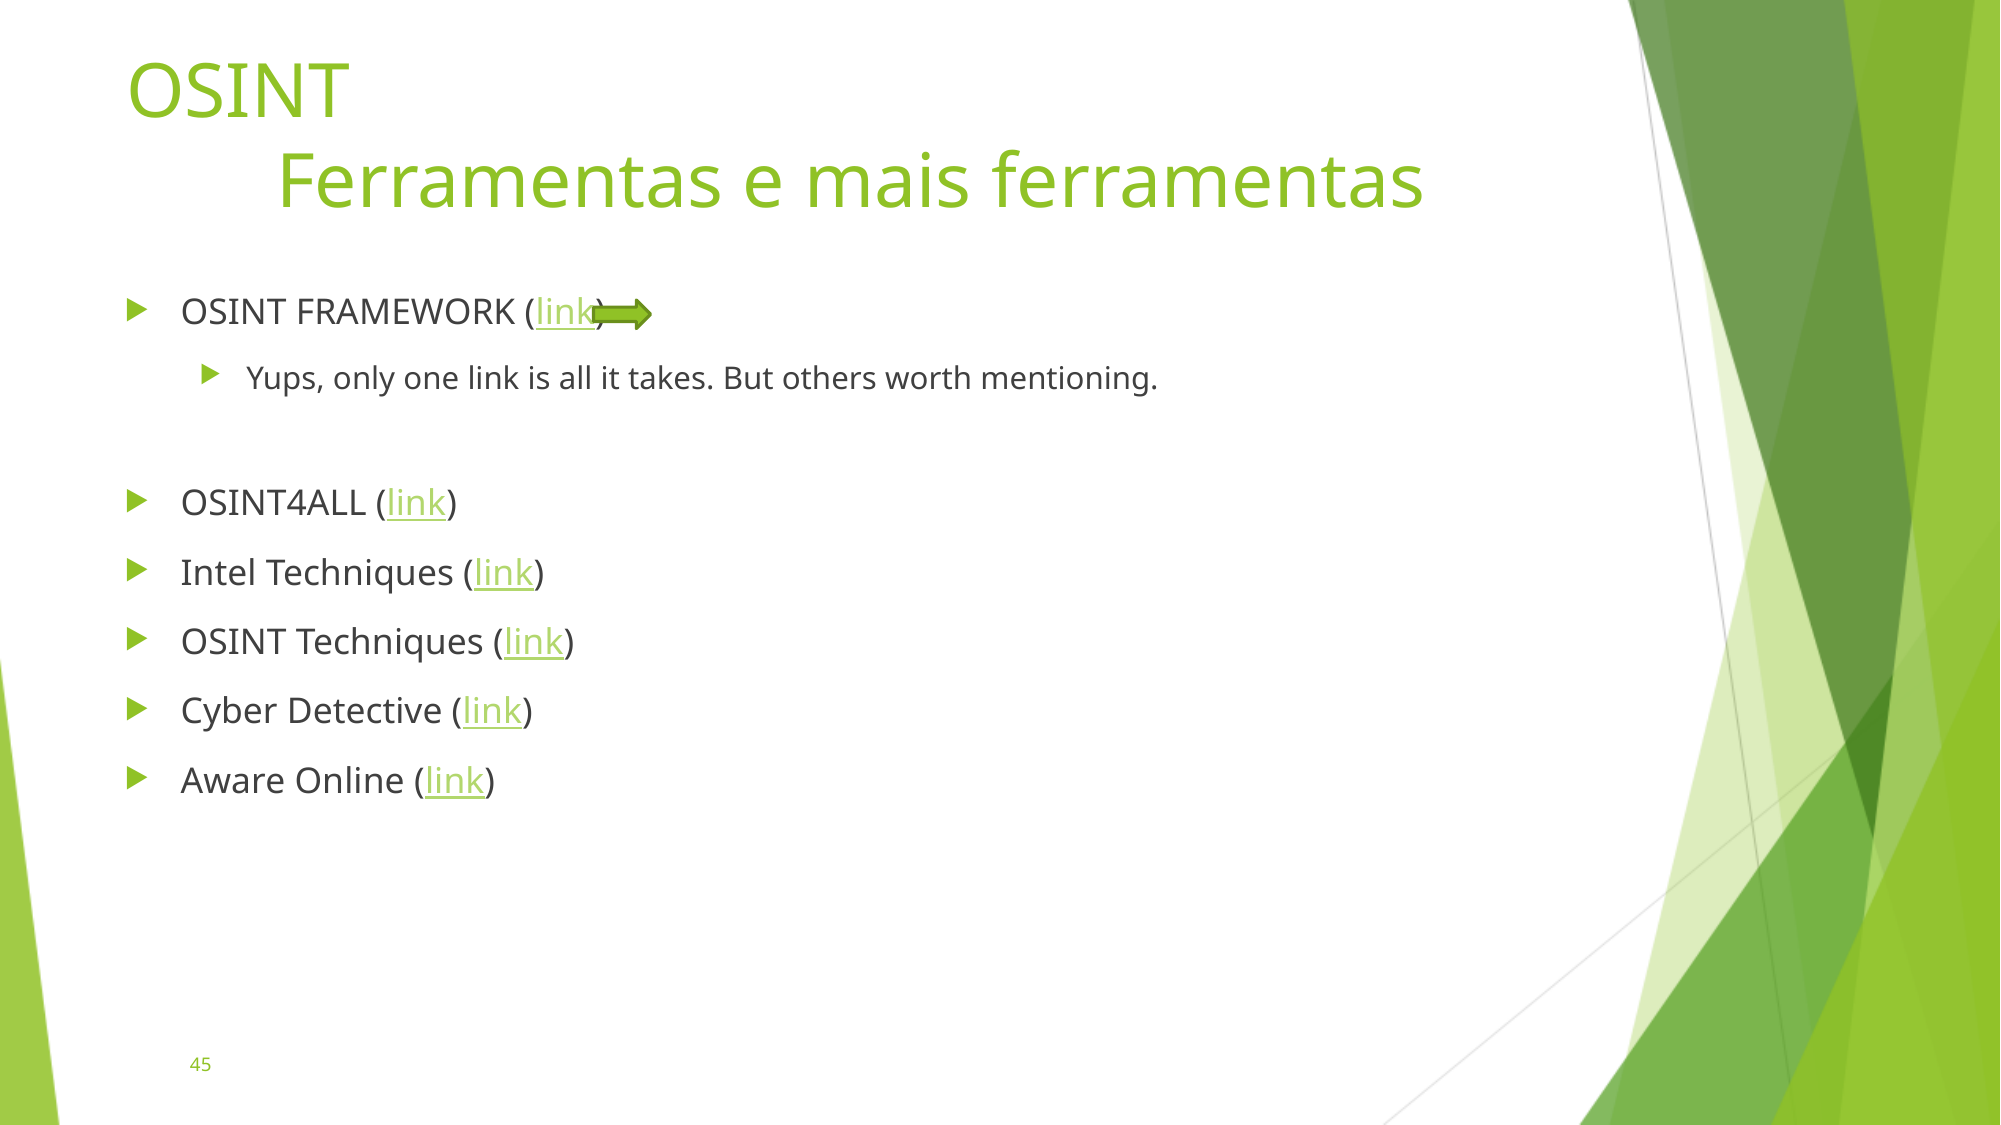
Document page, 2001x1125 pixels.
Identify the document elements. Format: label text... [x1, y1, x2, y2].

picture [0, 0, 110, 1125]
list OSINT FRAMEWORK (link) Yups, only one link is all it takes. But others worth mentioning. OSINT4ALL (link) Intel Techniques (link) OSINT Techniques (link) Cyber Detective (link) Aware Online (link) [109, 281, 1779, 992]
text_box [591, 298, 652, 331]
title OSINT Ferramentas e mais ferramentas [111, 34, 1779, 252]
picture [1351, 0, 2000, 1125]
text_box 45 [114, 1035, 227, 1095]
